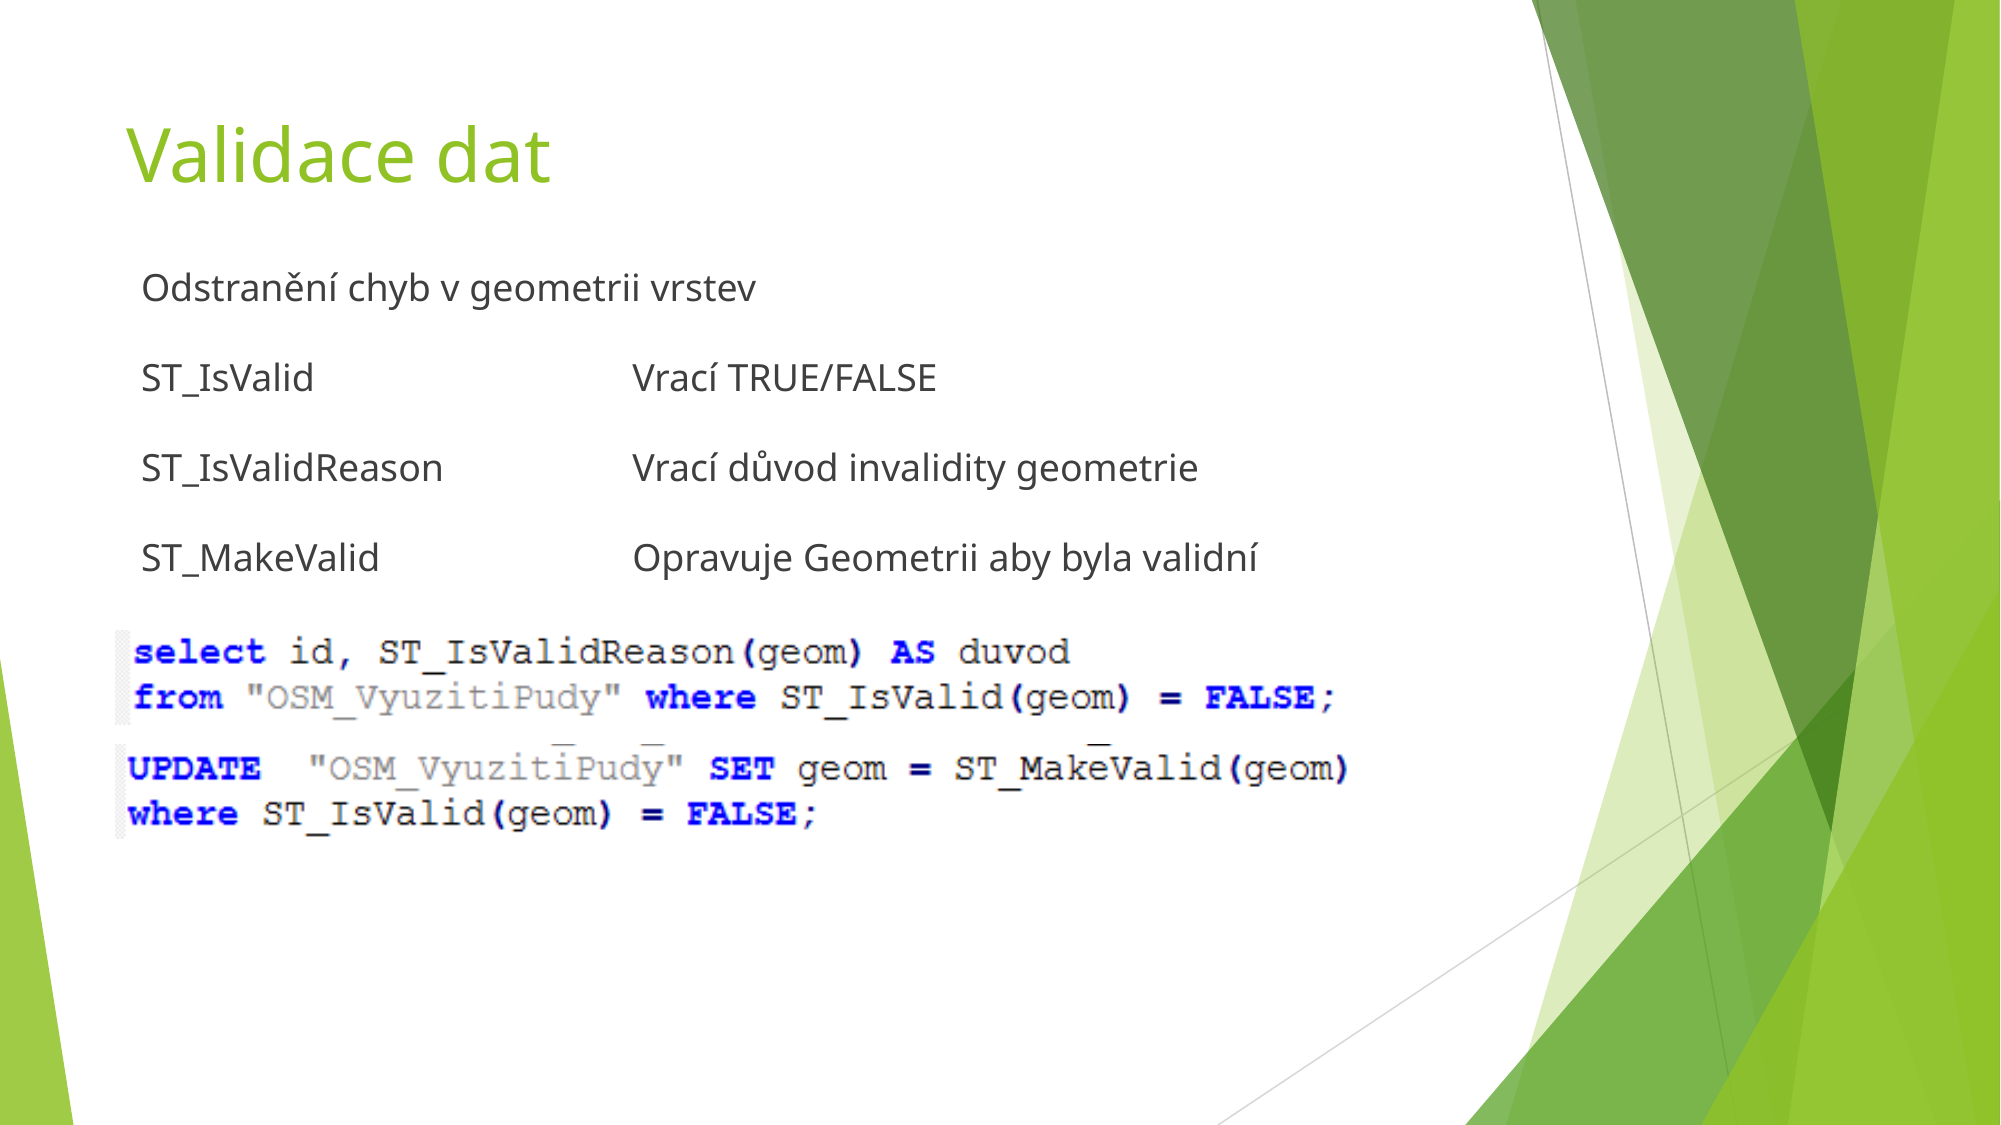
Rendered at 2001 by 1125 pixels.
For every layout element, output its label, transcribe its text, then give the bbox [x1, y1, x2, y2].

list Odstranění chyb v geometrii vrstev ST_IsValid Vrací TRUE/FALSE ST_IsValidReason Vrací důvod invalidity geometrie ST_MakeValid Opravuje Geometrii aby byla validní [111, 256, 1522, 894]
picture [115, 744, 1356, 839]
picture [115, 630, 1343, 725]
title Validace dat [111, 99, 1522, 256]
